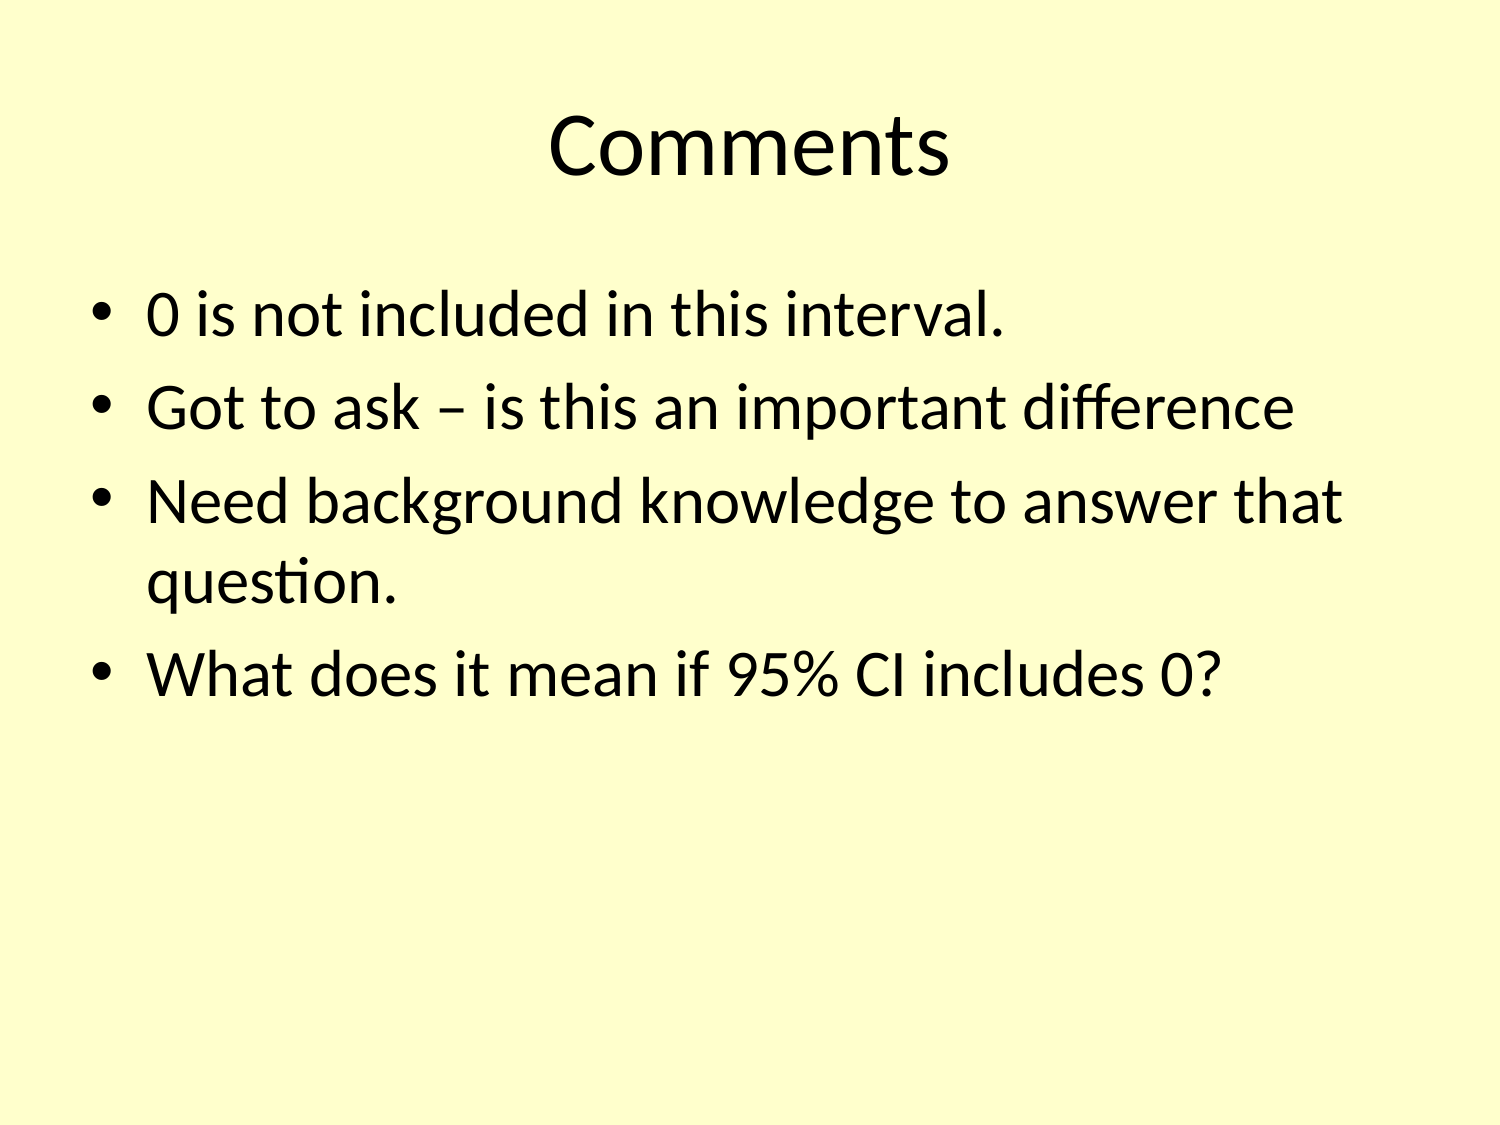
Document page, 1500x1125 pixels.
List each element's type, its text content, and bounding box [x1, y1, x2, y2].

list 0 is not included in this interval. Got to ask – is this an important difference Need background knowledge to answer that question. What does it mean if 95% CI includes 0? [75, 262, 1425, 1005]
title Comments [75, 45, 1425, 233]
